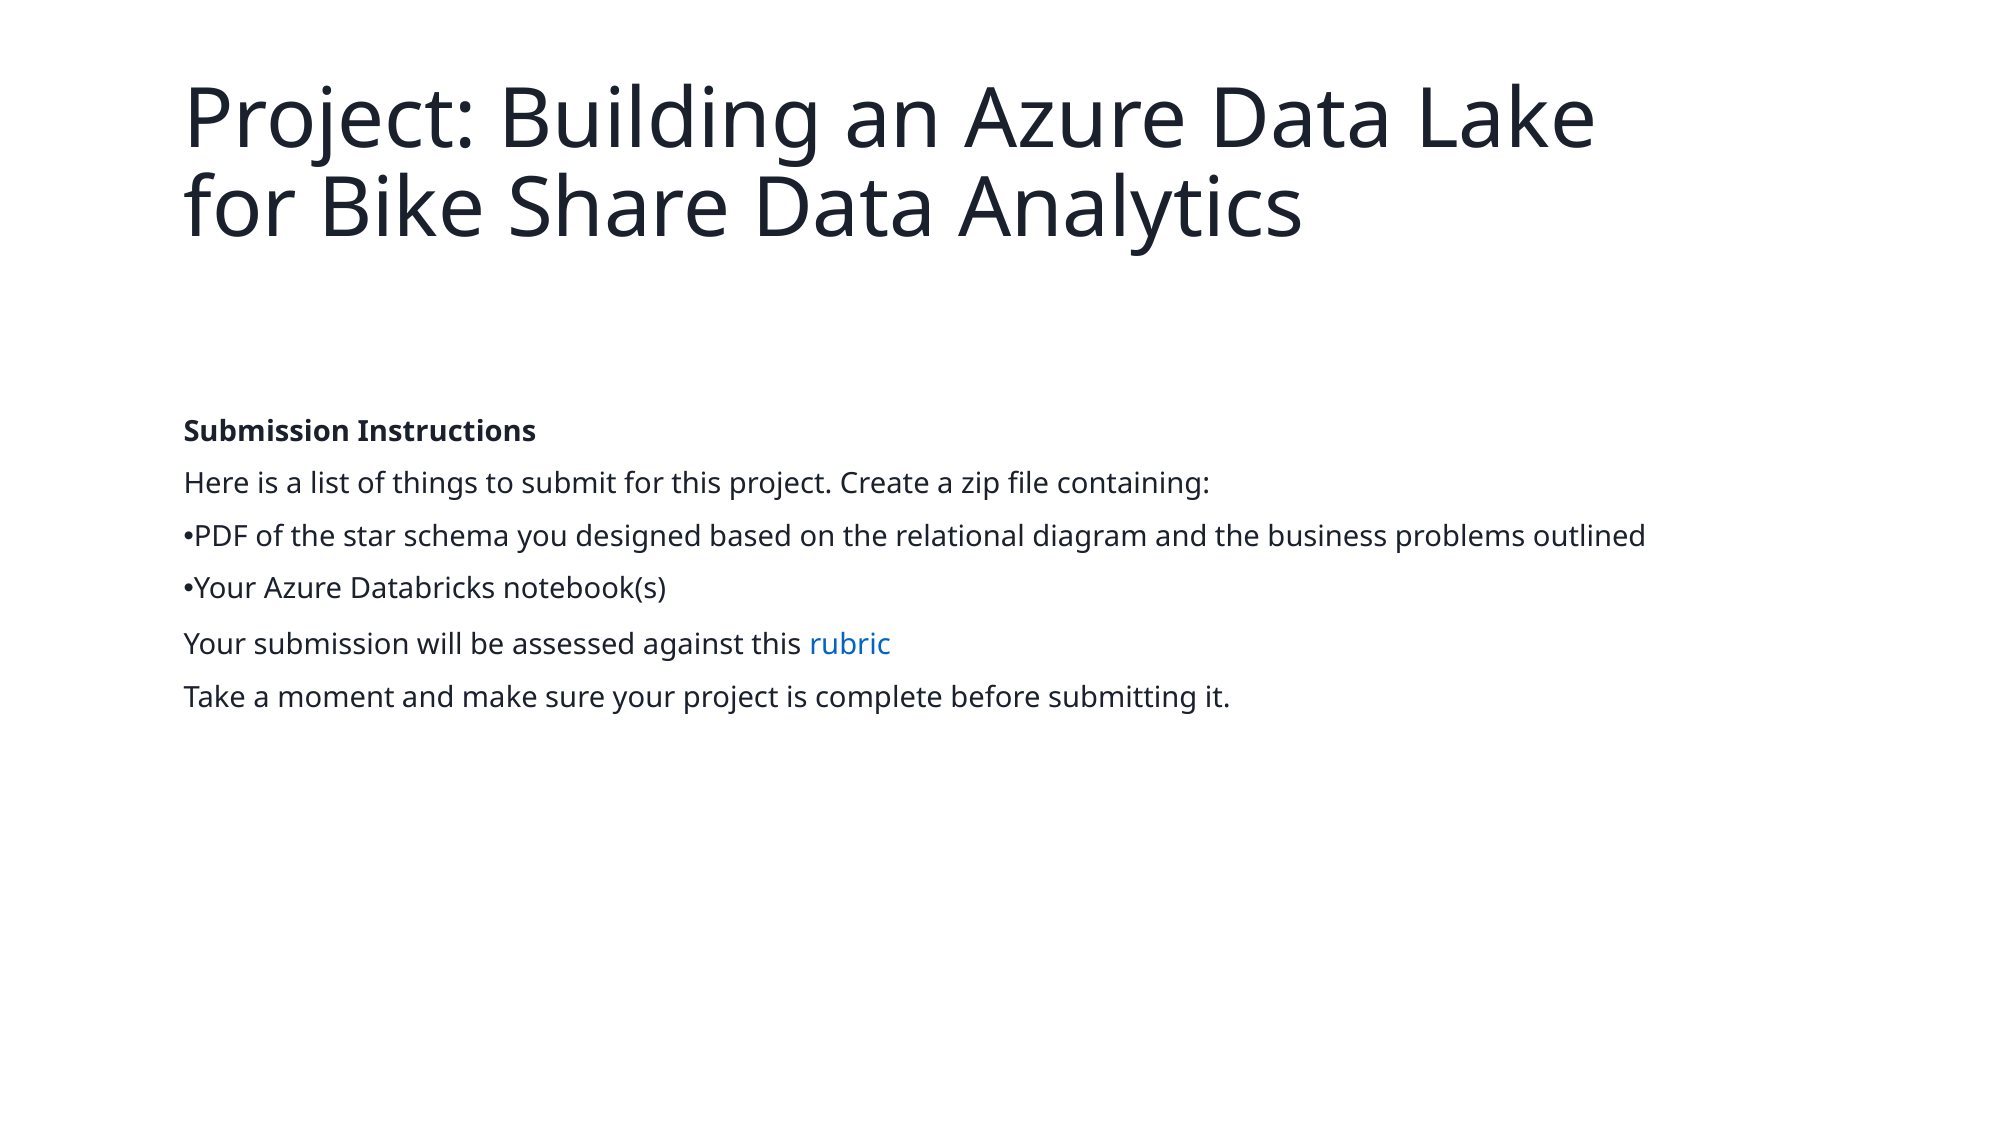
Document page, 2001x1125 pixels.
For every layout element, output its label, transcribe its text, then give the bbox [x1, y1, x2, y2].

subtitle Submission Instructions Here is a list of things to submit for this project. Create a zip file containing: PDF of the star schema you designed based on the relational diagram and the business problems outlined Your Azure Databricks notebook(s) Your submission will be assessed against this rubric Take a moment and make sure your project is complete before submitting it. [168, 408, 1669, 1004]
title Project: Building an Azure Data Lake for Bike Share Data Analytics [168, 62, 1669, 263]
